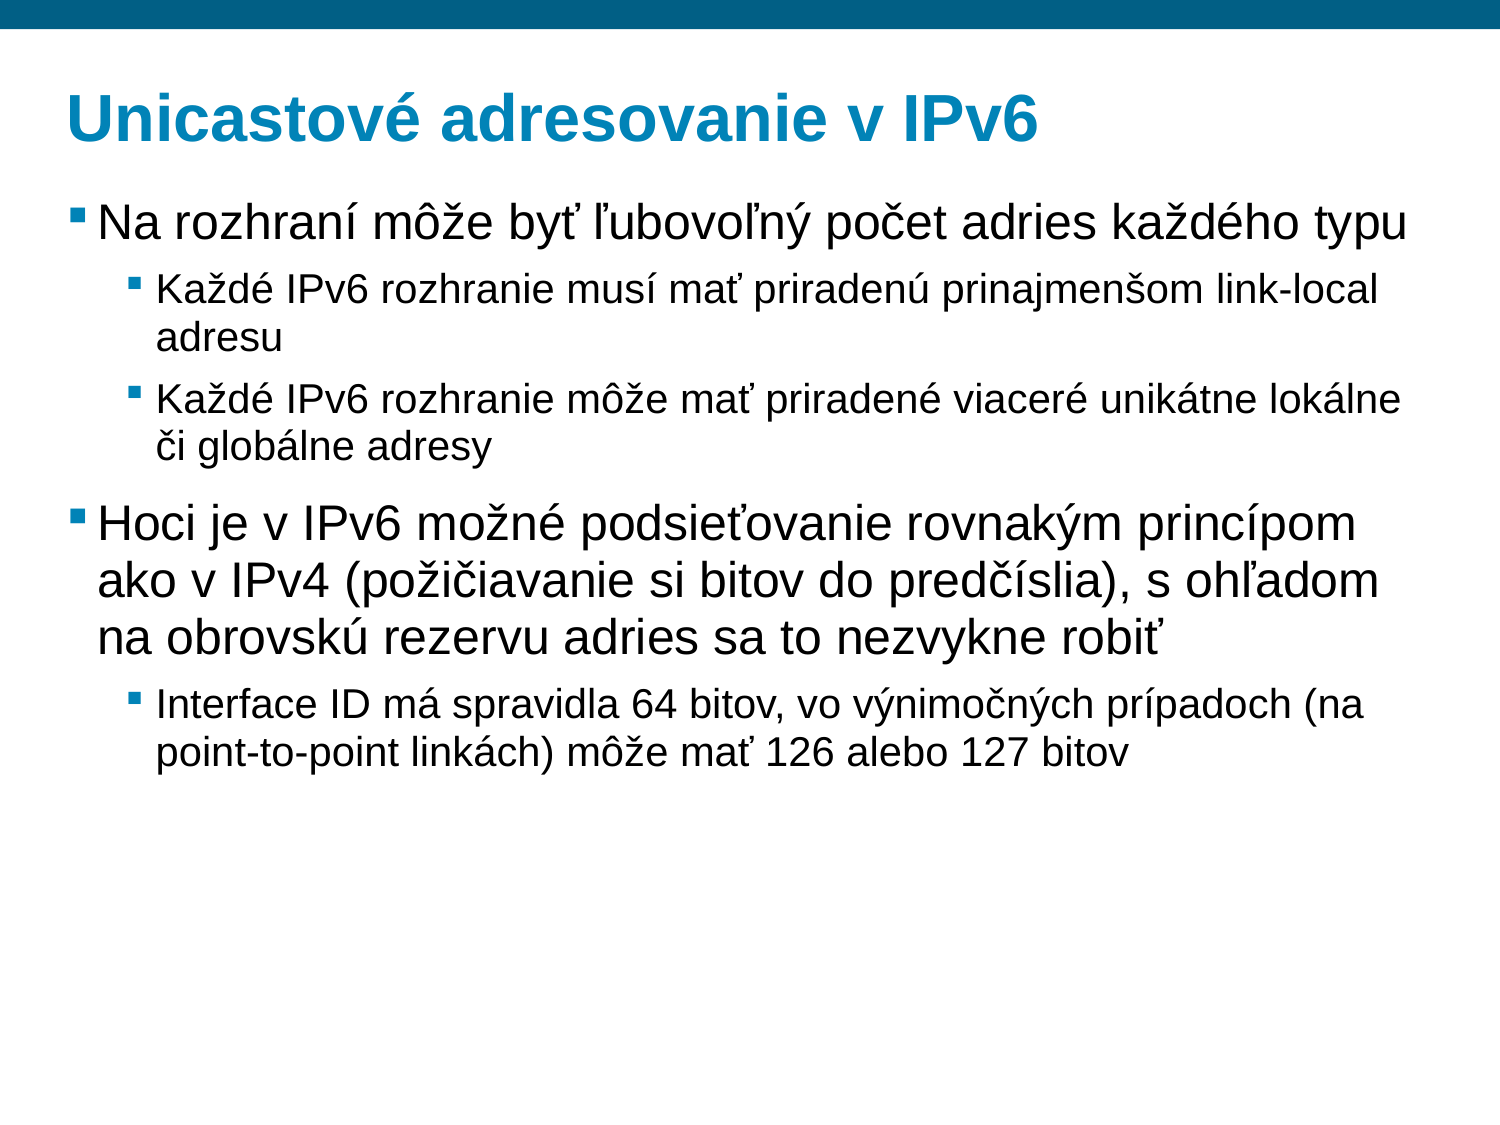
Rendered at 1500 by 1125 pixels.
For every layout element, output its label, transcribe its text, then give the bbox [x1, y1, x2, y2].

title Unicastové adresovanie v IPv6 [53, 50, 1447, 163]
list Na rozhraní môže byť ľubovoľný počet adries každého typu Každé IPv6 rozhranie musí mať priradenú prinajmenšom link-local adresu Každé IPv6 rozhranie môže mať priradené viaceré unikátne lokálne či globálne adresy Hoci je v IPv6 možné podsieťovanie rovnakým princípom ako v IPv4 (požičiavanie si bitov do predčíslia), s ohľadom na obrovskú rezervu adries sa to nezvykne robiť Interface ID má spravidla 64 bitov, vo výnimočných prípadoch (na point-to-point linkách) môže mať 126 alebo 127 bitov [53, 187, 1447, 1075]
